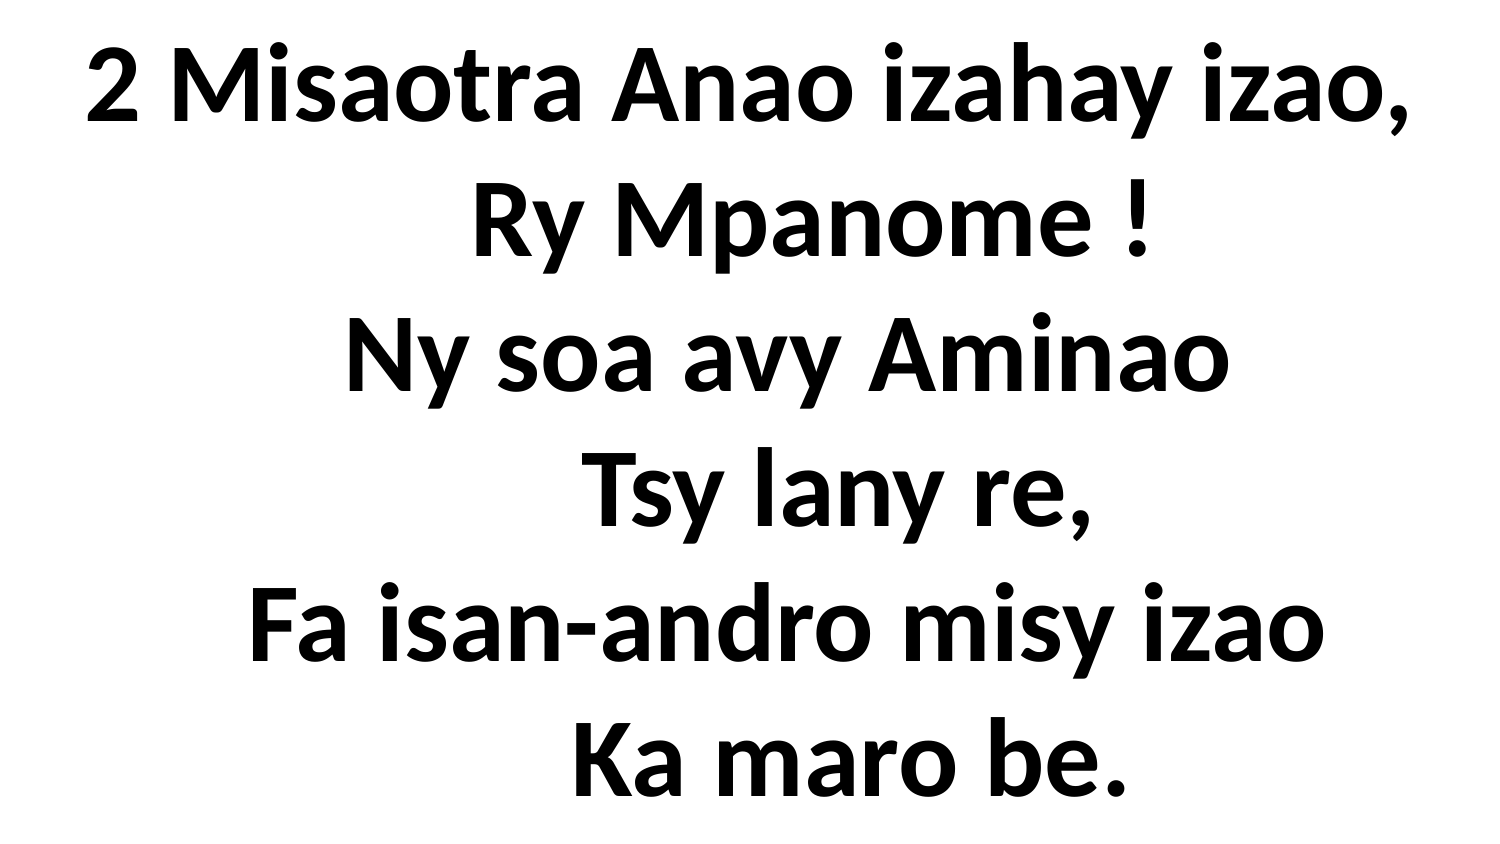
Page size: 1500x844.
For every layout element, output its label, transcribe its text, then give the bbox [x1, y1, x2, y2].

title 2 Misaotra Anao izahay izao, Ry Mpanome ! Ny soa avy Aminao Tsy lany re, Fa isan-andro misy izao Ka maro be. [0, 323, 1500, 504]
